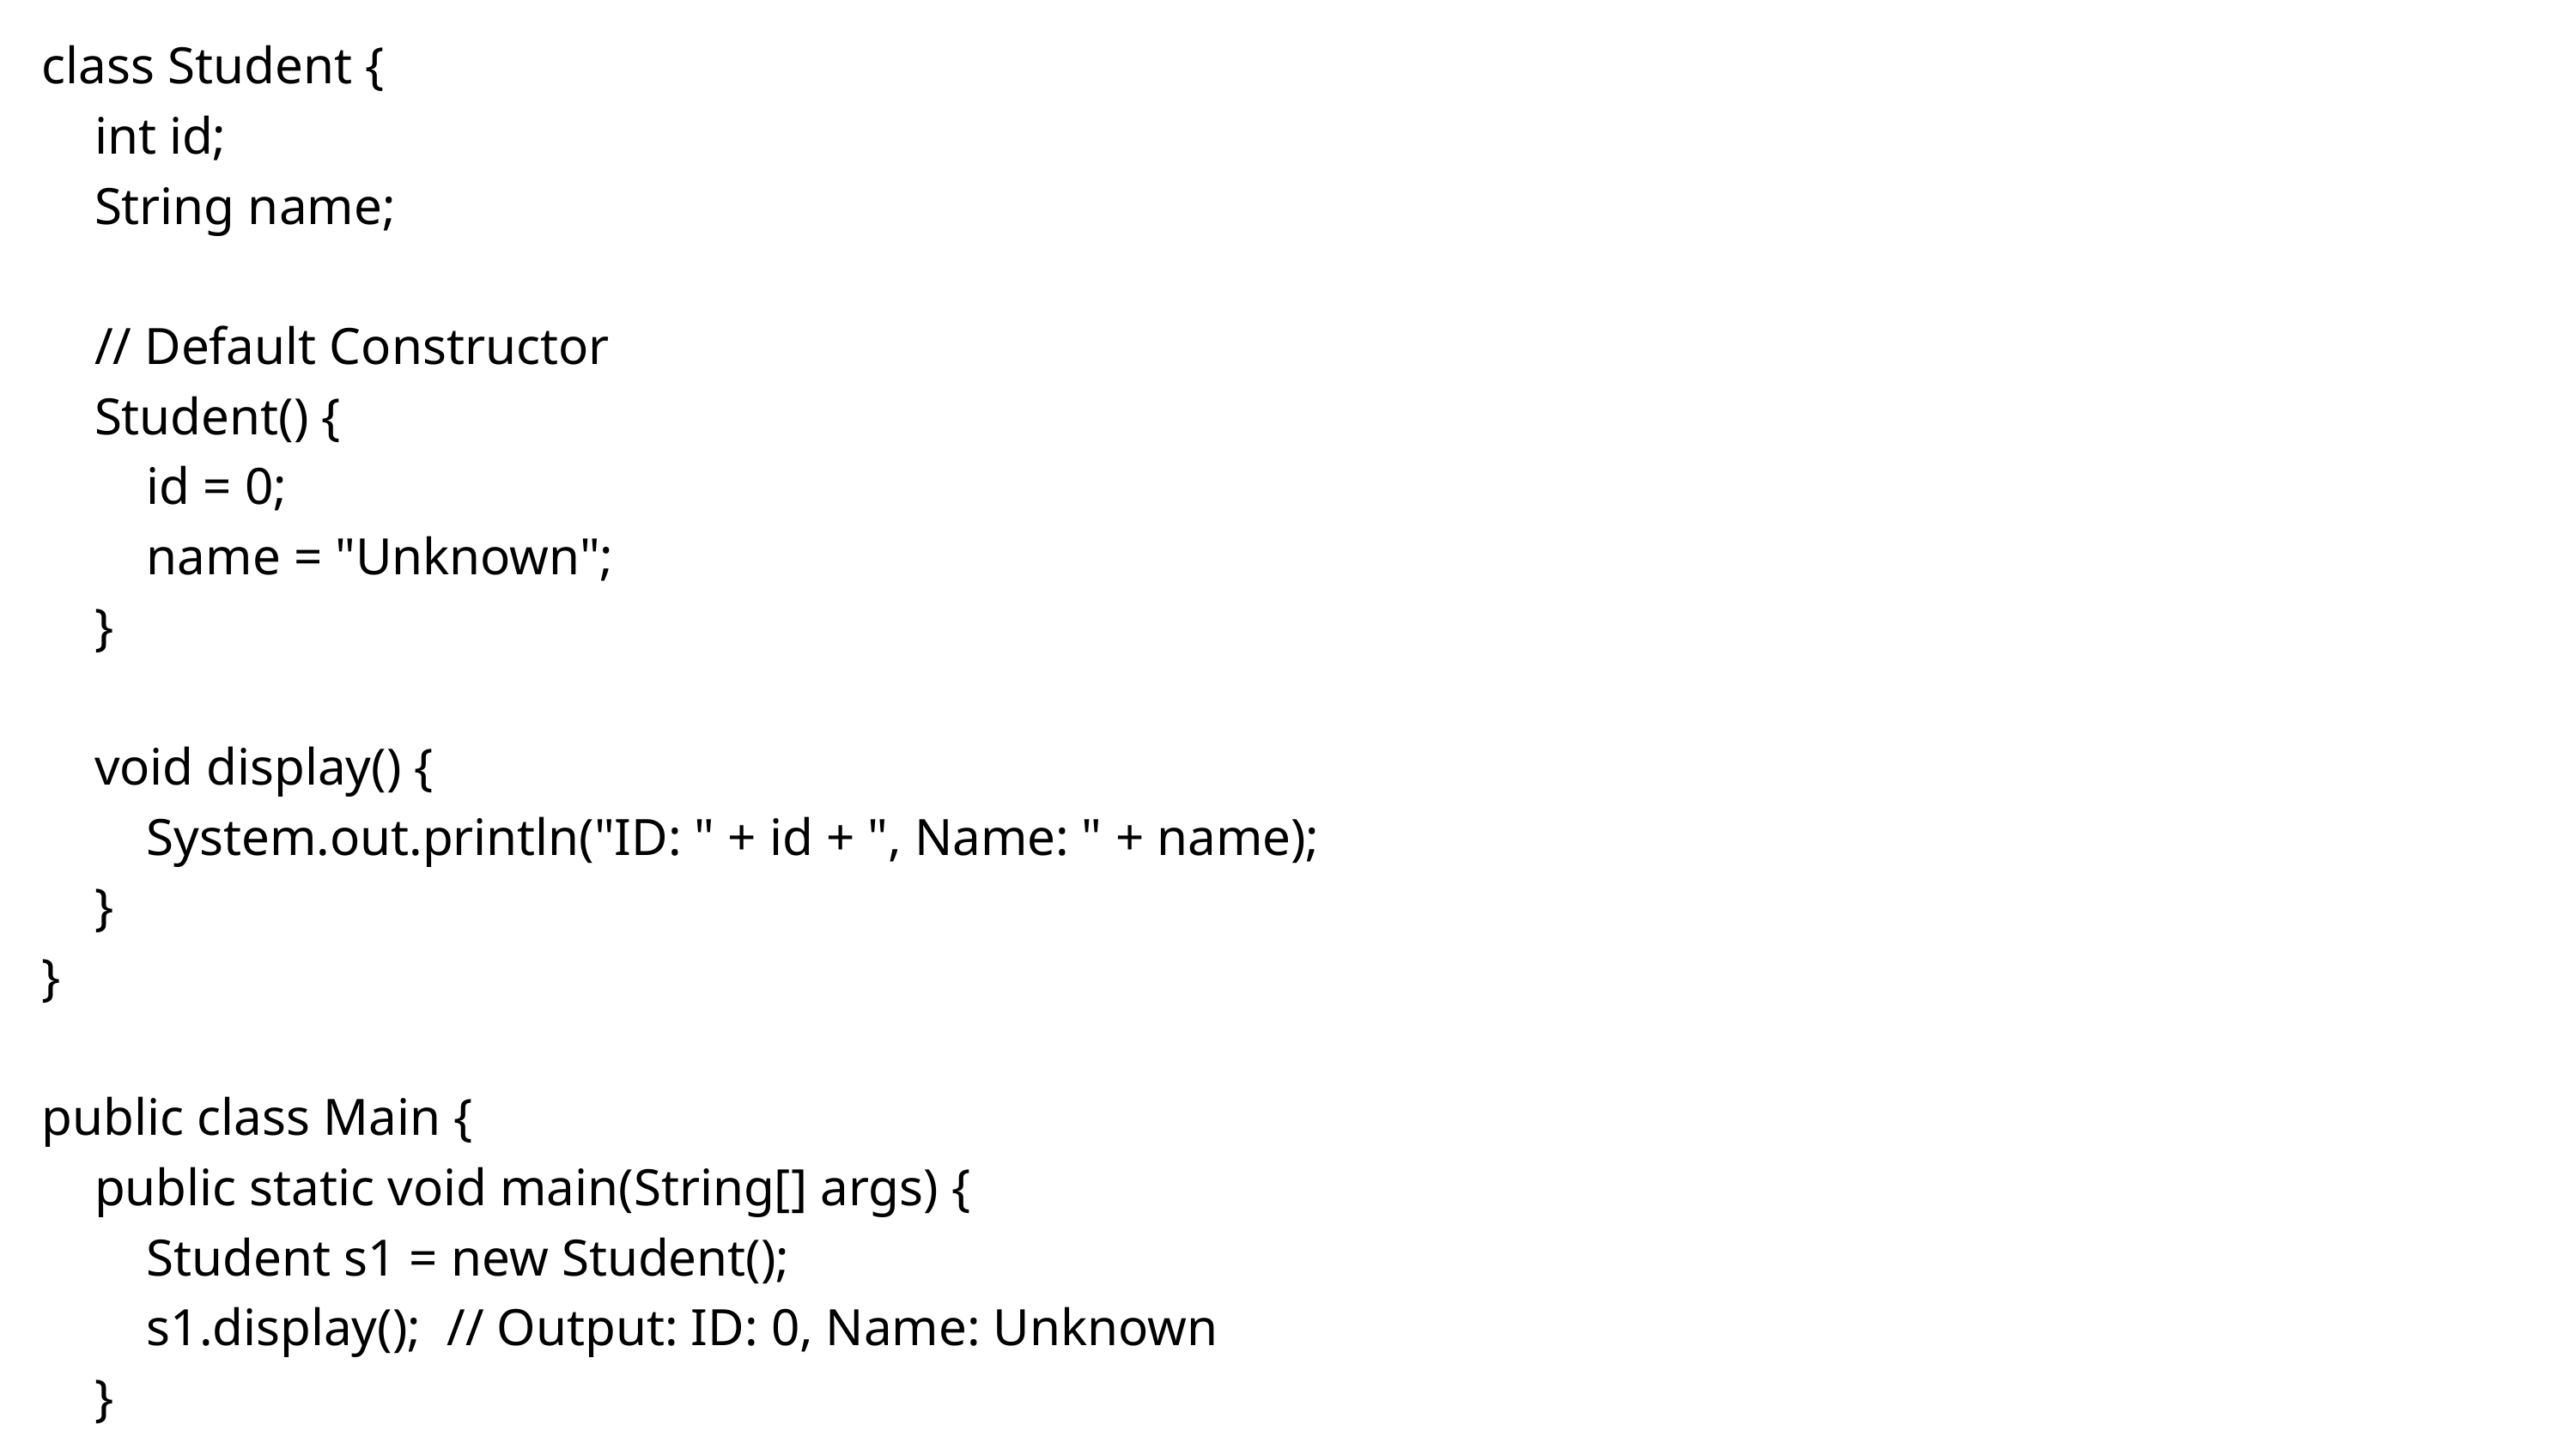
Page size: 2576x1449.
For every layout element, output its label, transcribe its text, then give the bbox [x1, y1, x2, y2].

text_box class Student { int id; String name; // Default Constructor Student() { id = 0; name = "Unknown"; } void display() { System.out.println("ID: " + id + ", Name: " + name); } } public class Main { public static void main(String[] args) { Student s1 = new Student(); s1.display(); // Output: ID: 0, Name: Unknown } [41, 23, 2026, 1427]
